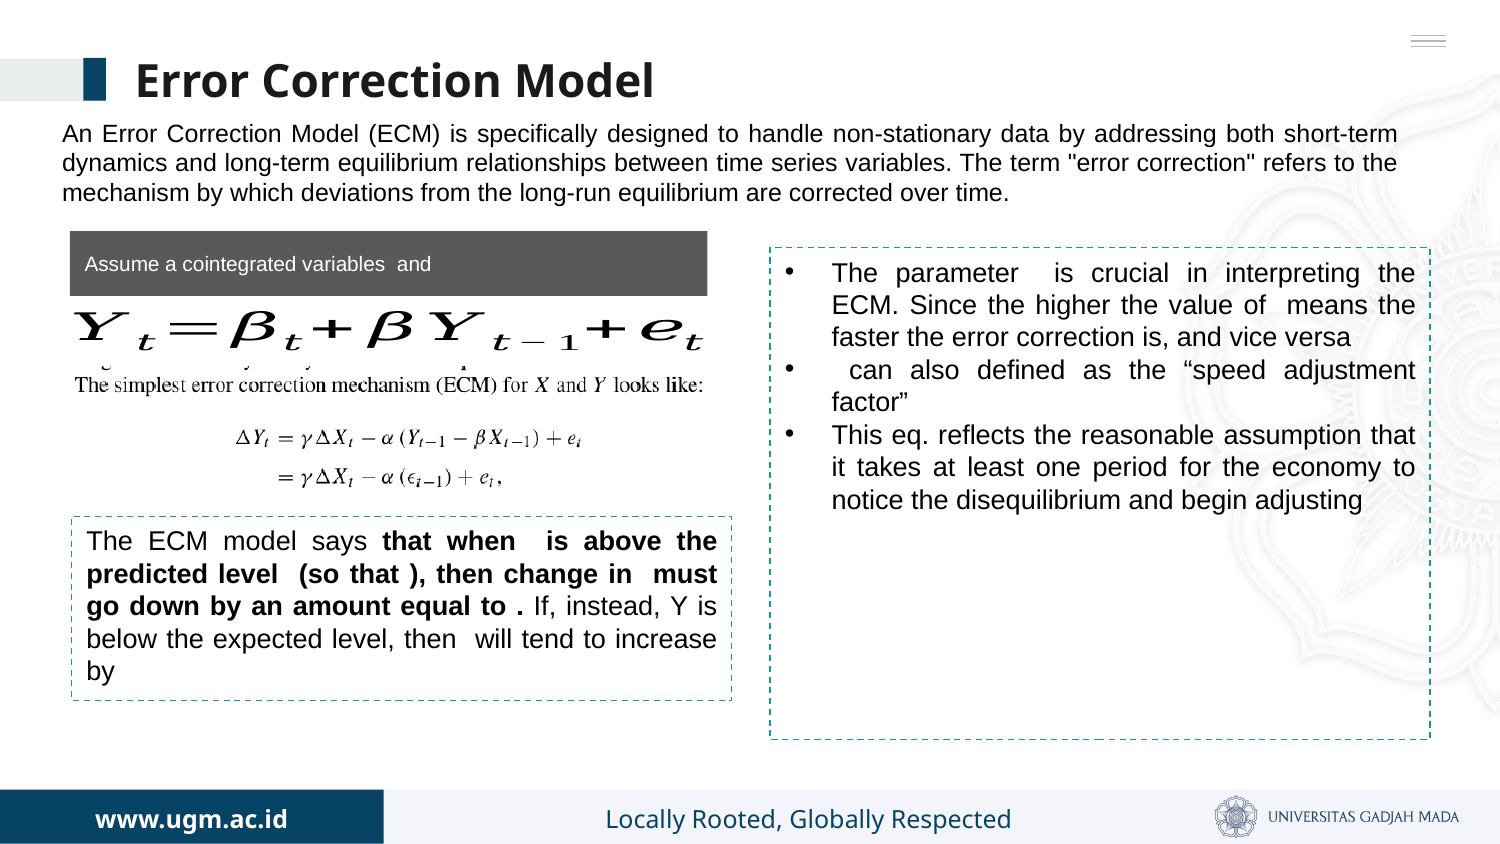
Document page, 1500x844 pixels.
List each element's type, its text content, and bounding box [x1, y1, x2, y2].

picture [1174, 779, 1500, 844]
picture [69, 365, 708, 499]
title Error Correction Model [119, 27, 1500, 131]
text_box An Error Correction Model (ECM) is specifically designed to handle non-stationary data by addressing both short-term dynamics and long-term equilibrium relationships between time series variables. The term "error correction" refers to the mechanism by which deviations from the long-run equilibrium are corrected over time. [45, 102, 1418, 222]
